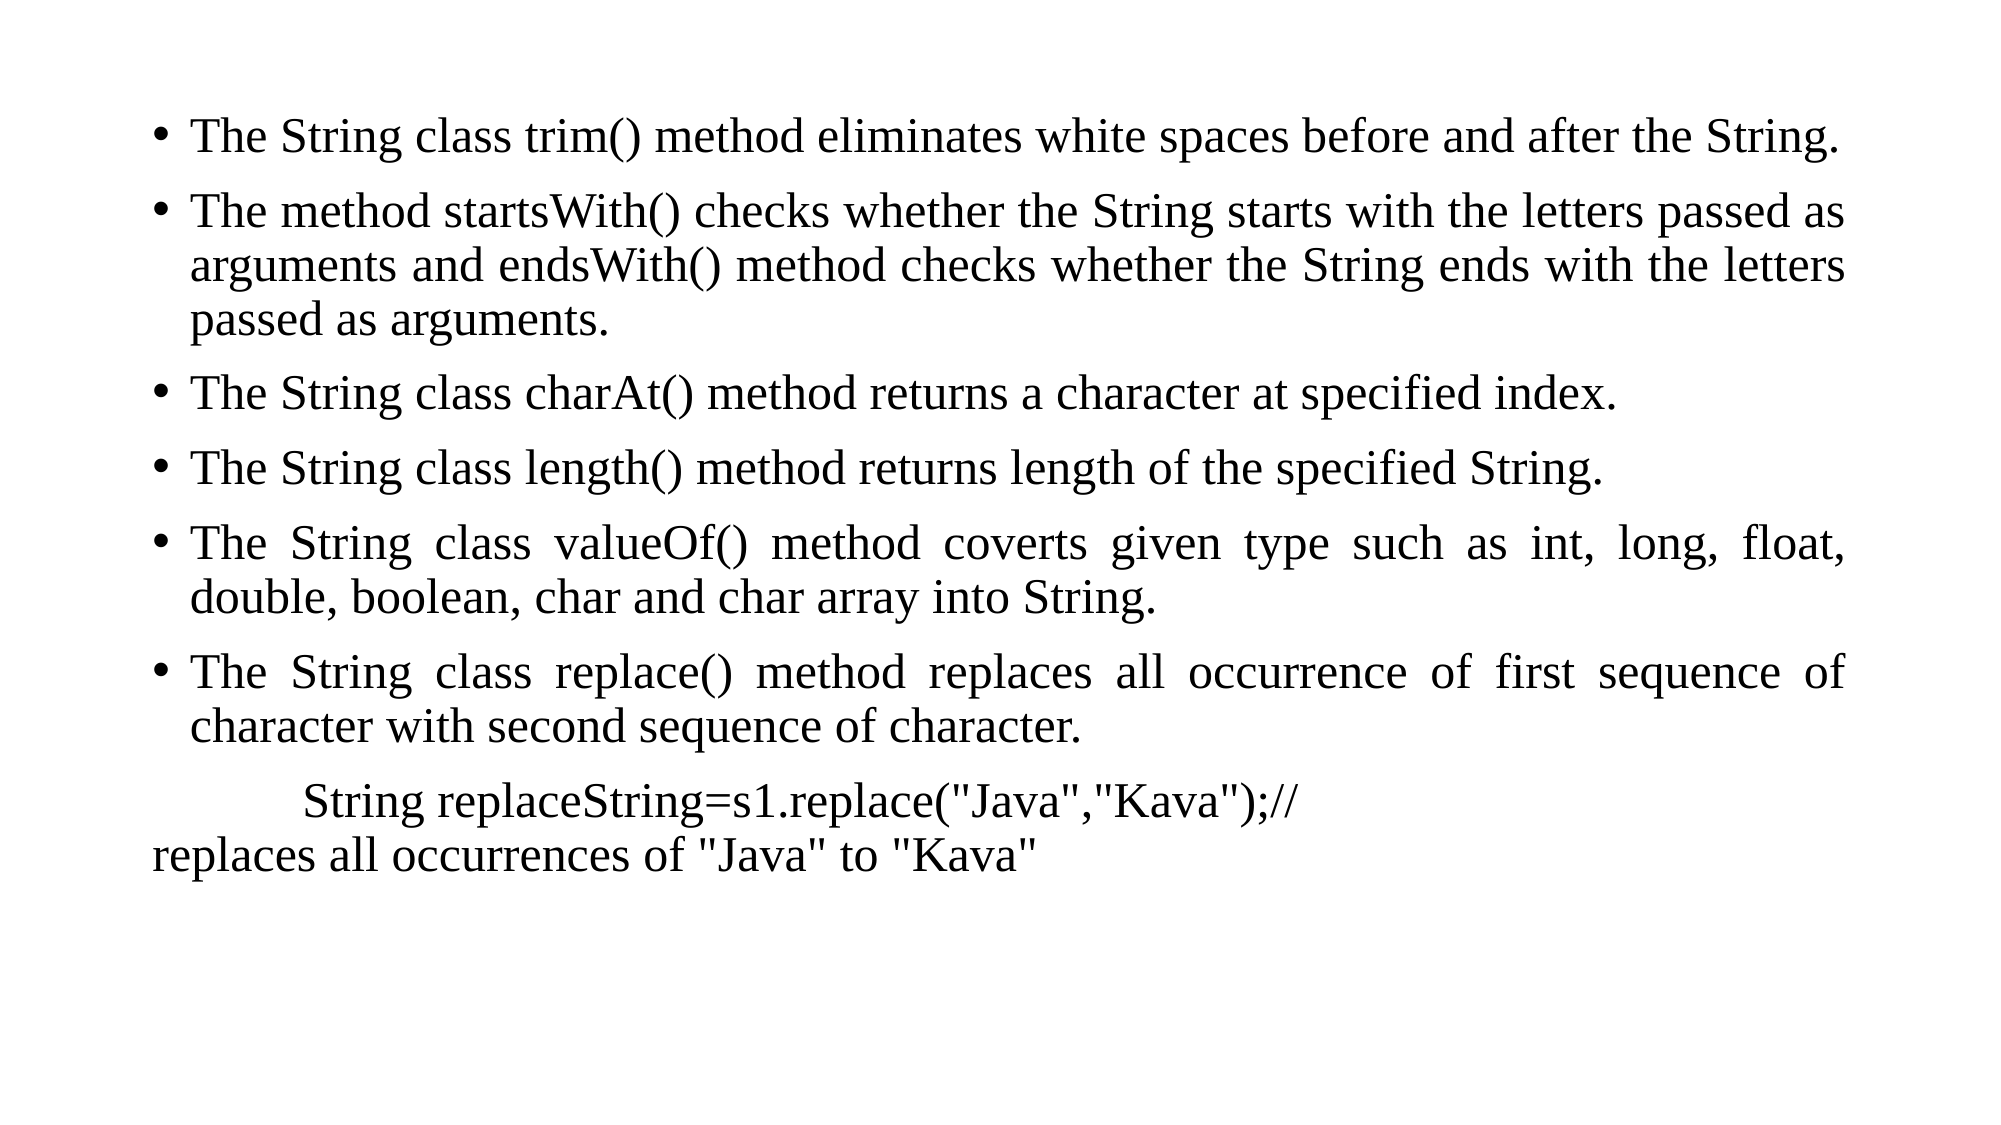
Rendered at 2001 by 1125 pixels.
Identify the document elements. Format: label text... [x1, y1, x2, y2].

list The String class trim() method eliminates white spaces before and after the String. The method startsWith() checks whether the String starts with the letters passed as arguments and endsWith() method checks whether the String ends with the letters passed as arguments. The String class charAt() method returns a character at specified index. The String class length() method returns length of the specified String. The String class valueOf() method coverts given type such as int, long, float, double, boolean, char and char array into String. The String class replace() method replaces all occurrence of first sequence of character with second sequence of character. String replaceString=s1.replace("Java","Kava");//replaces all occurrences of "Java" to "Kava" [137, 101, 1863, 1014]
